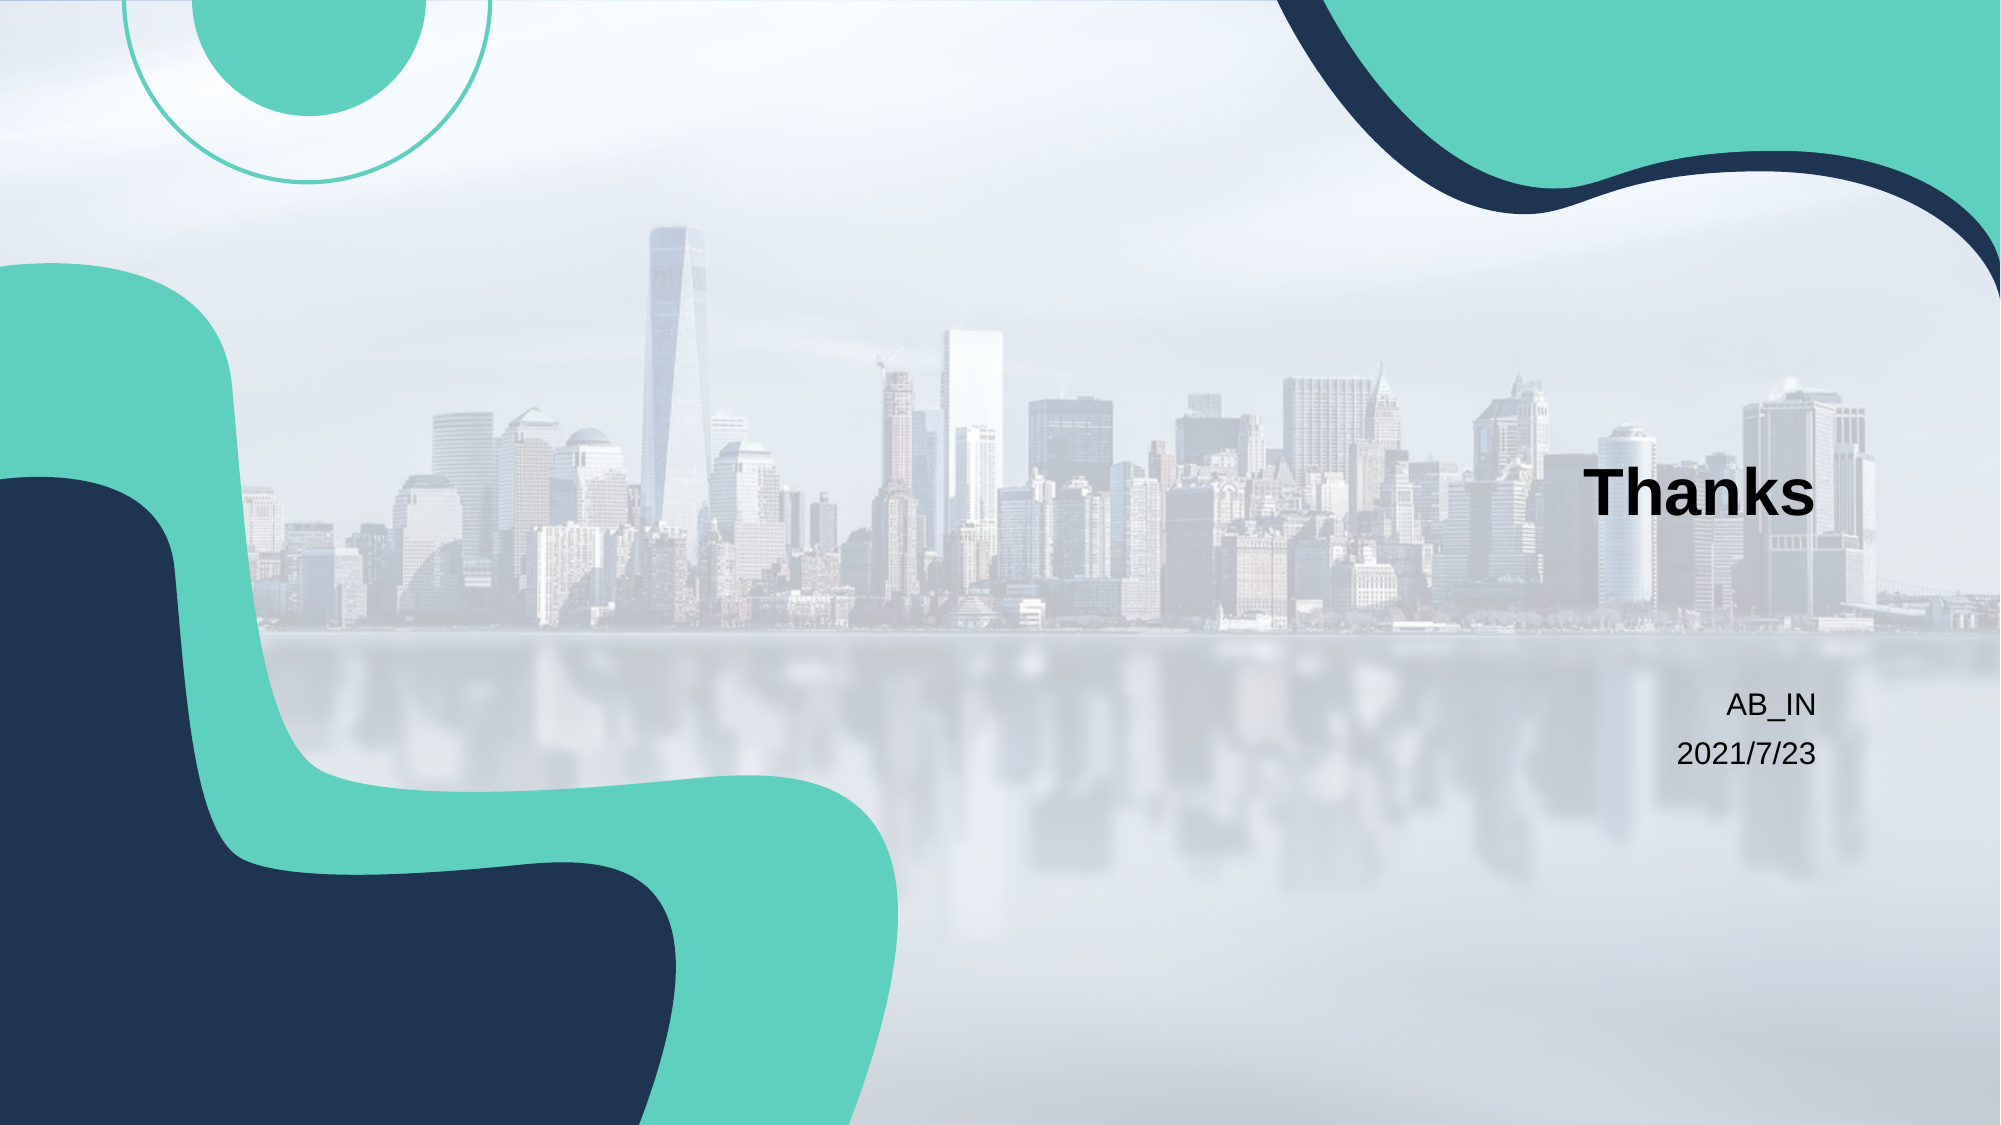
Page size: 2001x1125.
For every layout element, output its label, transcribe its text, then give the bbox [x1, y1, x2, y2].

title Thanks [858, 351, 1832, 618]
list AB_IN [858, 681, 1832, 730]
list 2021/7/23 [858, 730, 1832, 781]
